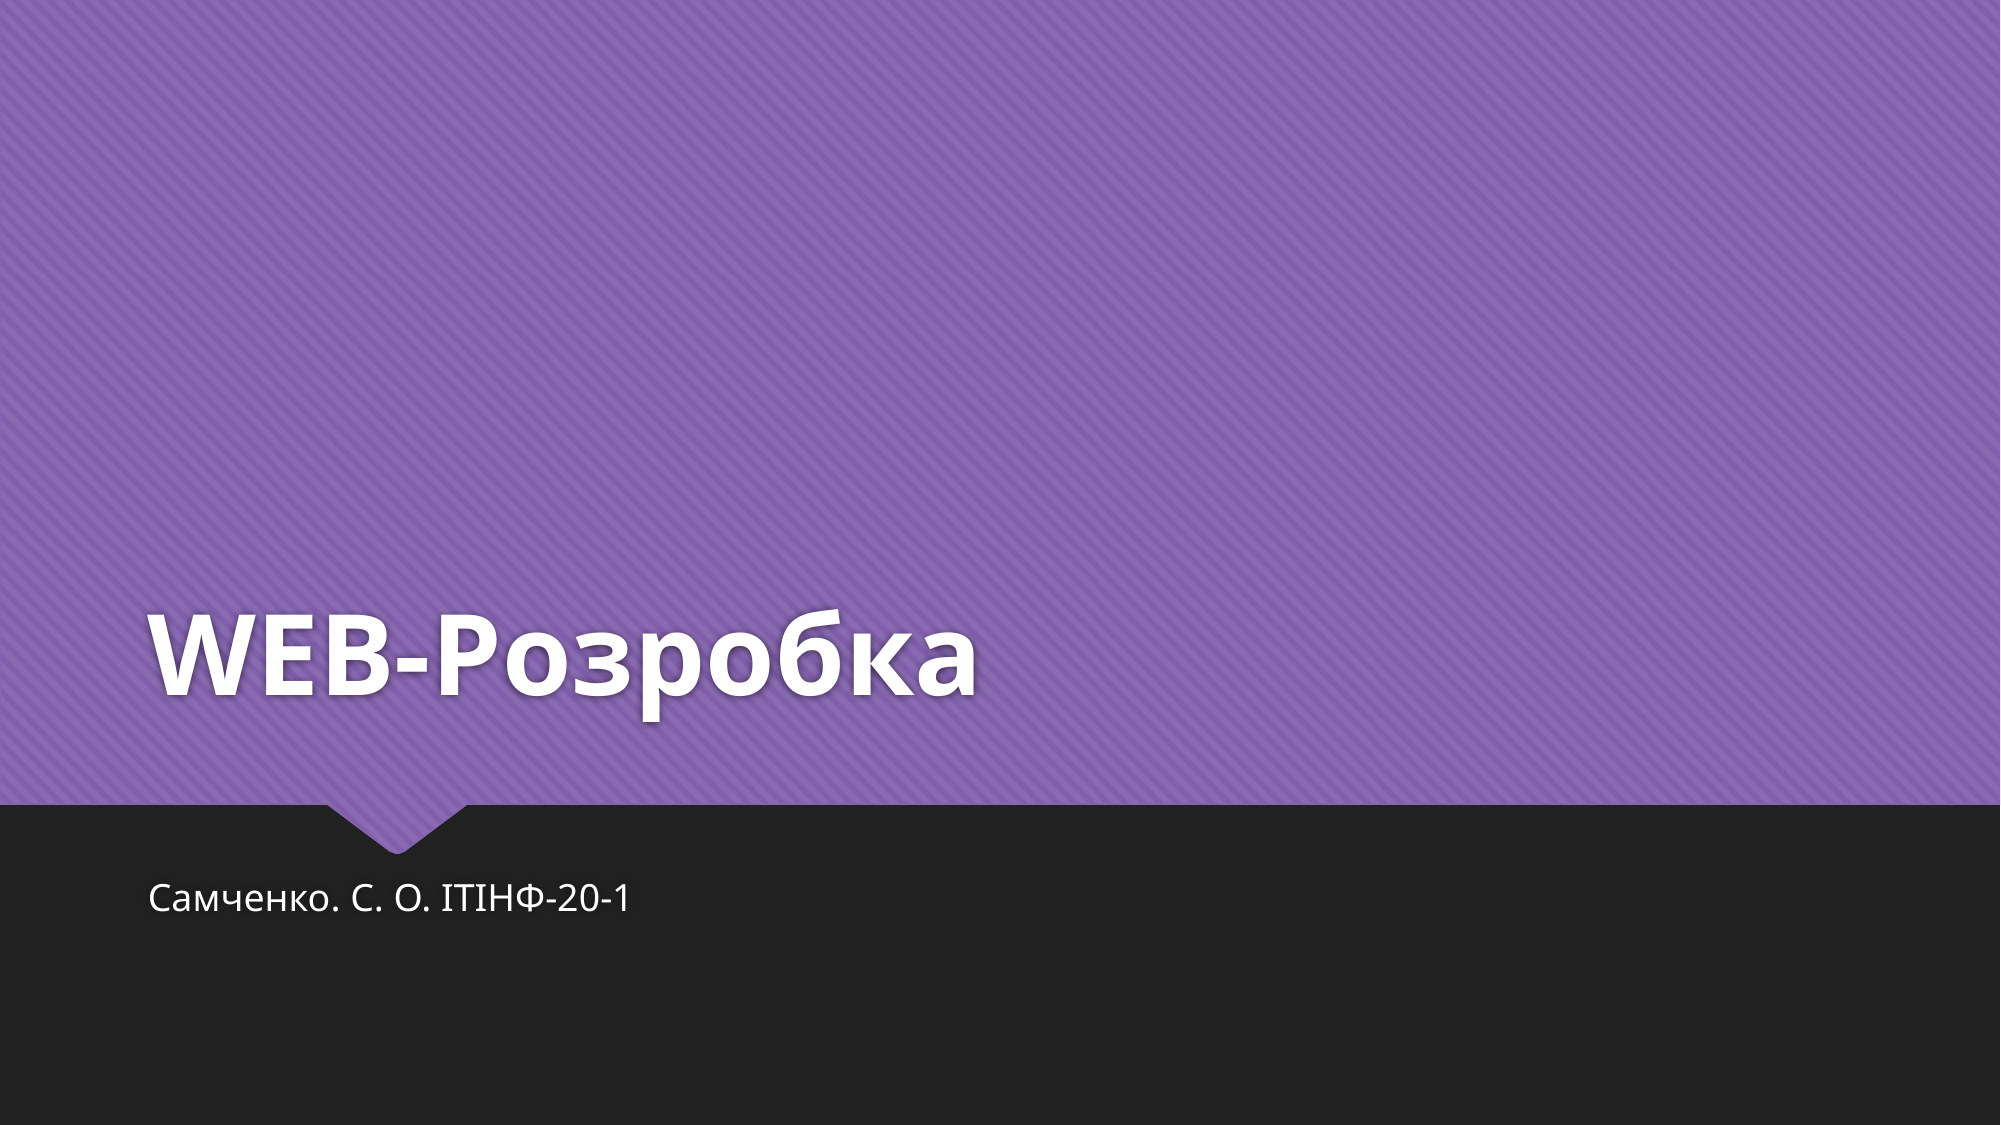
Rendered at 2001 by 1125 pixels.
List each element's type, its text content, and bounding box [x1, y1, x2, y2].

subtitle Самченко. С. О. ІТІНФ-20-1 [132, 866, 1868, 938]
title WEB-Розробка [132, 237, 1868, 726]
